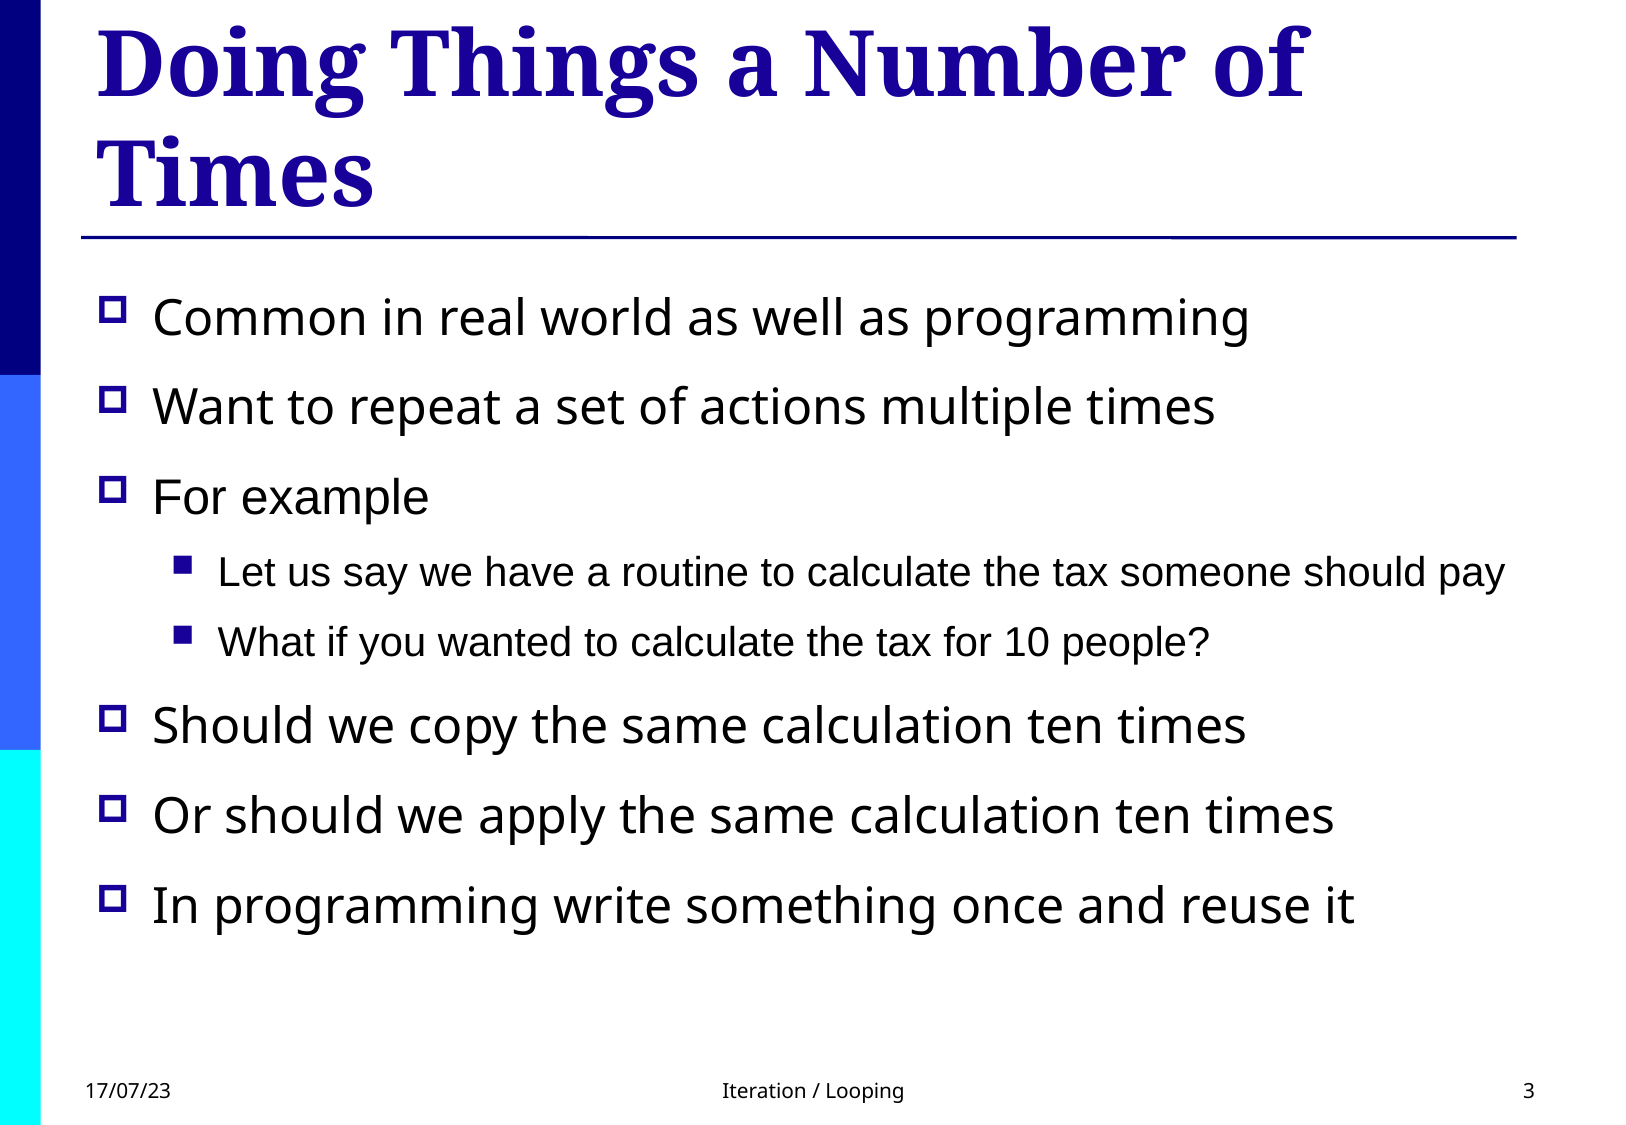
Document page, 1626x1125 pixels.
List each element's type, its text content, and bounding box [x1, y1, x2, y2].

slide_number 3 [1170, 1070, 1550, 1125]
list Common in real world as well as programming Want to repeat a set of actions multiple times For example Let us say we have a routine to calculate the tax someone should pay What if you wanted to calculate the tax for 10 people? Should we copy the same calculation ten times Or should we apply the same calculation ten times In programming write something once and reuse it [81, 262, 1544, 1006]
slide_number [70, 1070, 450, 1125]
title Doing Things a Number of Times [81, 45, 1544, 233]
footer Iteration / Looping [556, 1070, 1071, 1125]
